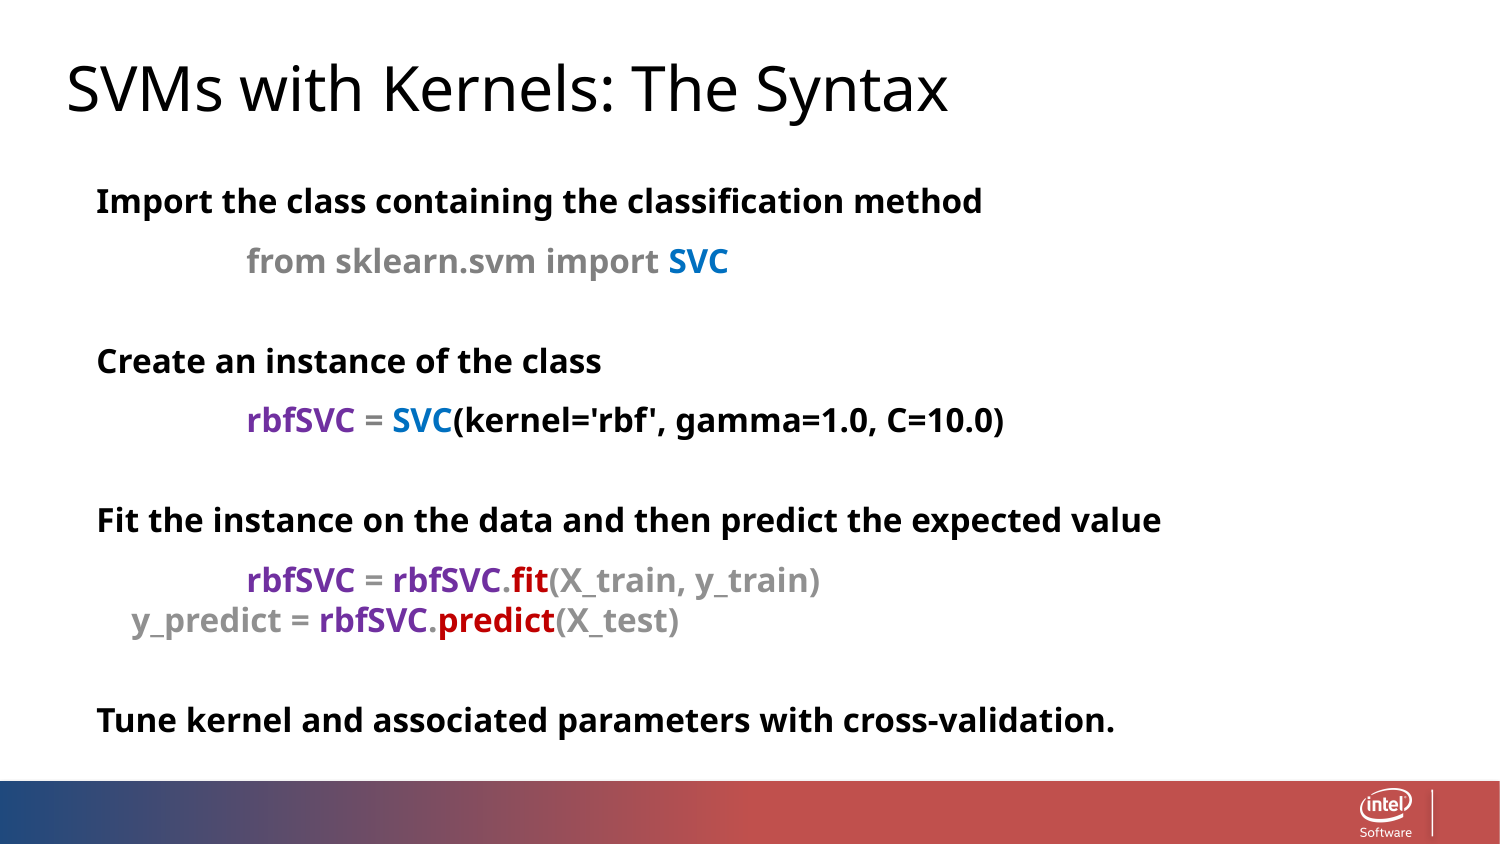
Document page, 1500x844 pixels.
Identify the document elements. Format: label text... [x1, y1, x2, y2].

text_box Import the class containing the classification method from sklearn.svm import SVC Create an instance of the class rbfSVC = SVC(kernel='rbf', gamma=1.0, C=10.0) Fit the instance on the data and then predict the expected value rbfSVC = rbfSVC.fit(X_train, y_train) y_predict = rbfSVC.predict(X_test) Tune kernel and associated parameters with cross-validation. [81, 152, 1470, 747]
text_box SVMs with Kernels: The Syntax [65, 48, 1450, 124]
picture [1360, 788, 1412, 837]
